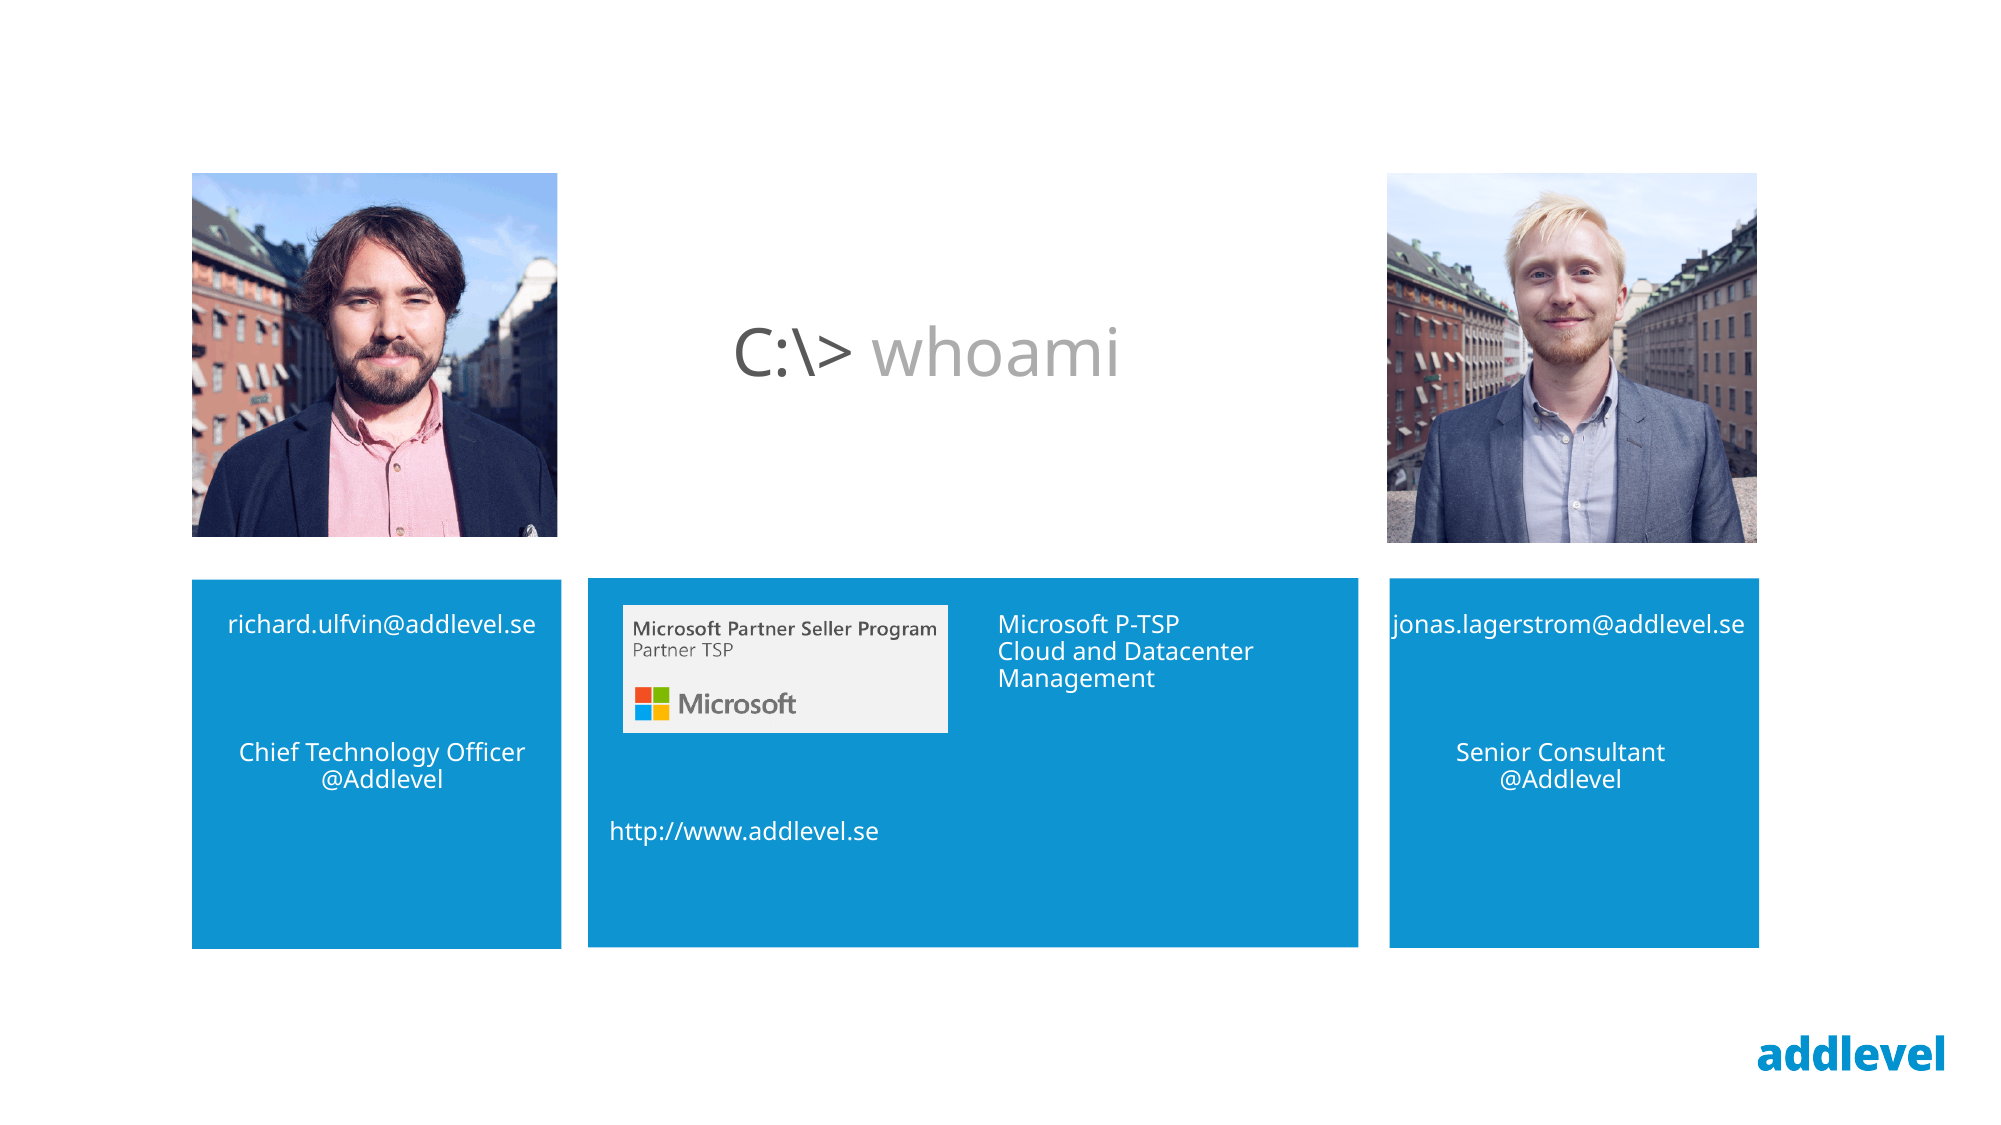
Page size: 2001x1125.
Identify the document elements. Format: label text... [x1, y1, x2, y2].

text_box [588, 578, 1359, 948]
text_box Chief Technology Officer @Addlevel [213, 732, 552, 844]
picture [624, 606, 947, 732]
text_box jonas.lagerstrom@addlevel.se [1363, 578, 1776, 709]
picture [192, 173, 558, 537]
text_box http://www.addlevel.se [563, 795, 926, 866]
picture [1756, 1033, 1947, 1074]
text_box [1389, 709, 1760, 948]
picture [1387, 173, 1757, 543]
text_box richard.ulfvin@addlevel.se [176, 578, 589, 709]
text_box [192, 709, 562, 949]
text_box Microsoft P-TSP Cloud and Datacenter Management [982, 605, 1345, 731]
text_box Senior Consultant @Addlevel [1391, 732, 1731, 844]
text_box C:\> whoami [720, 268, 1170, 397]
